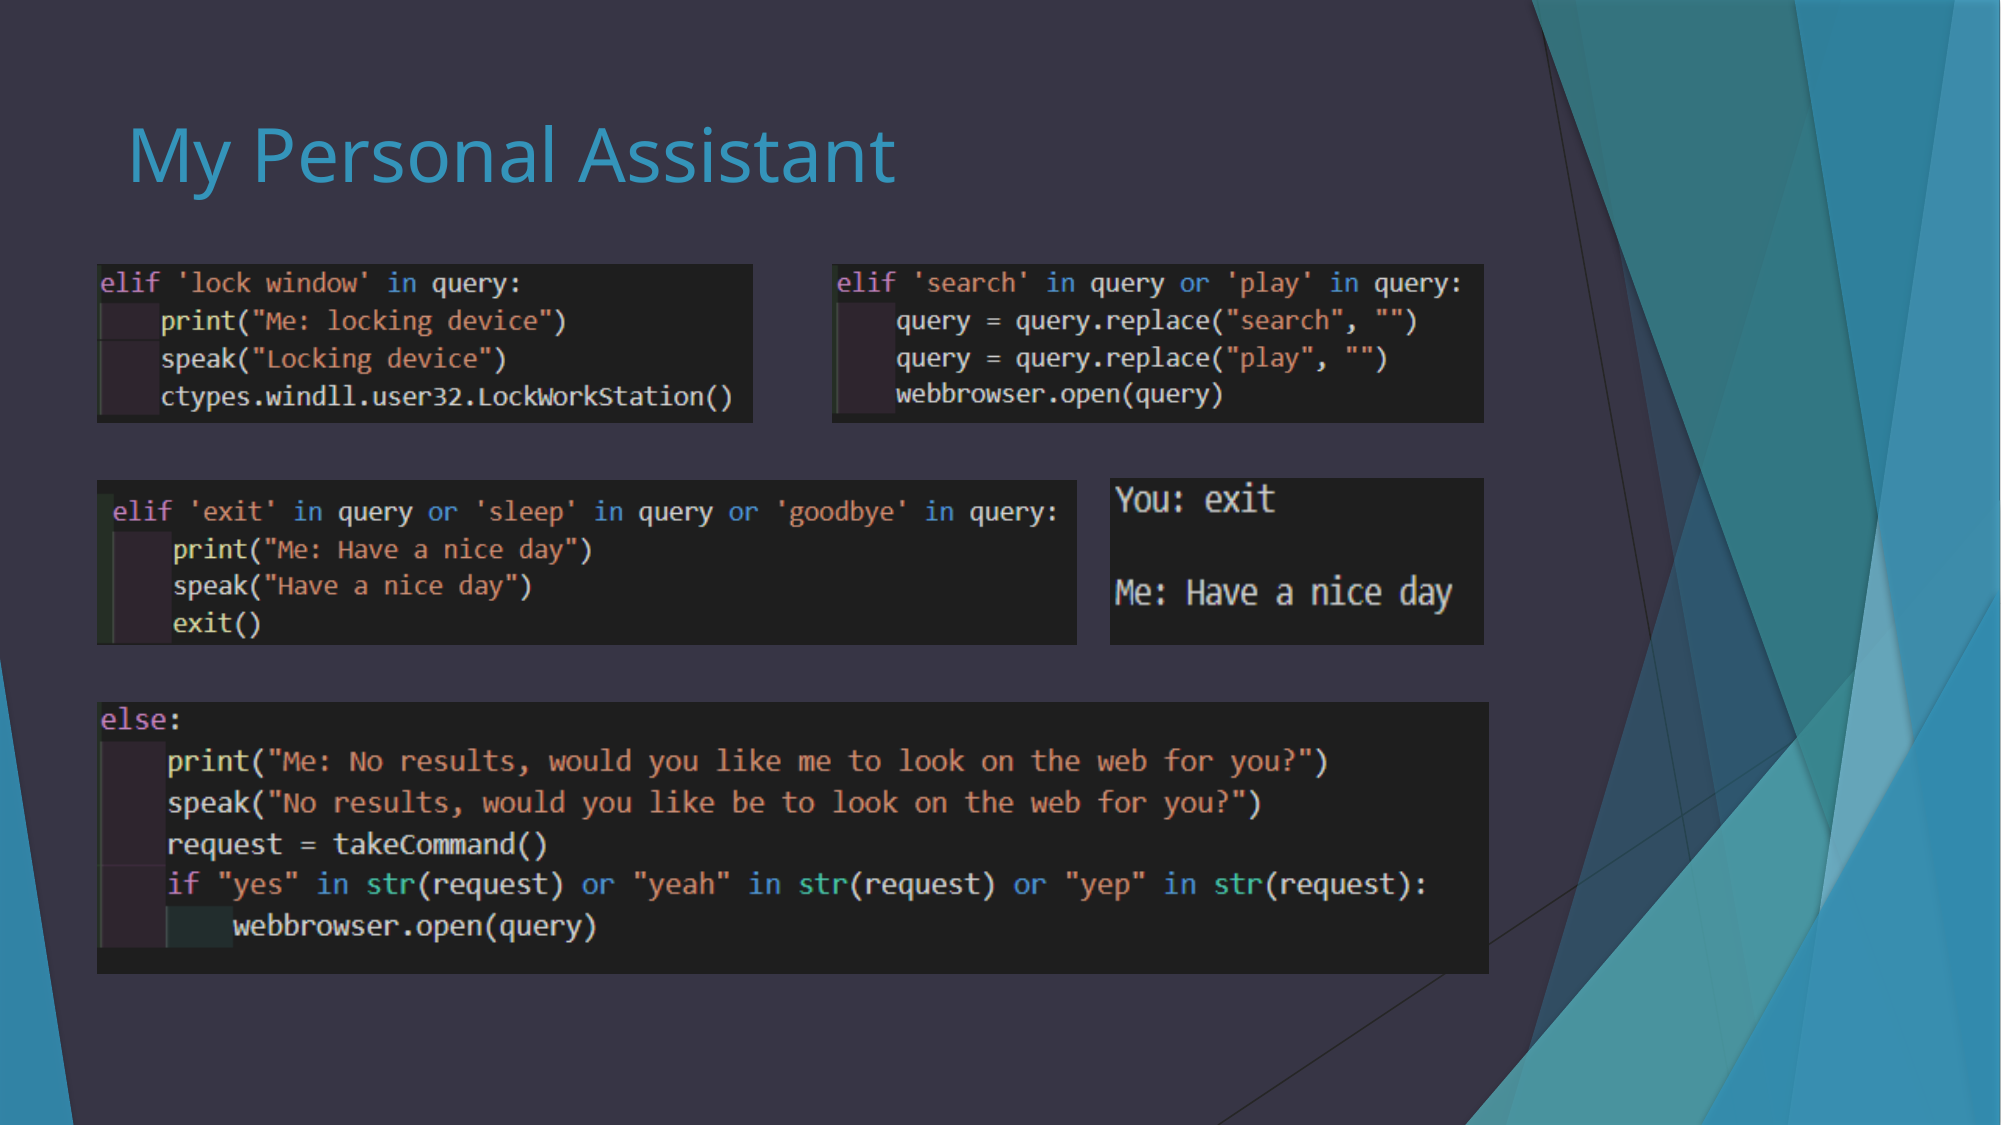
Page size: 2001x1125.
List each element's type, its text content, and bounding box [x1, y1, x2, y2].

title My Personal Assistant [111, 99, 1522, 317]
picture [1109, 478, 1485, 645]
picture [96, 479, 1078, 645]
picture [97, 701, 1489, 974]
picture [97, 263, 753, 423]
picture [831, 263, 1485, 423]
